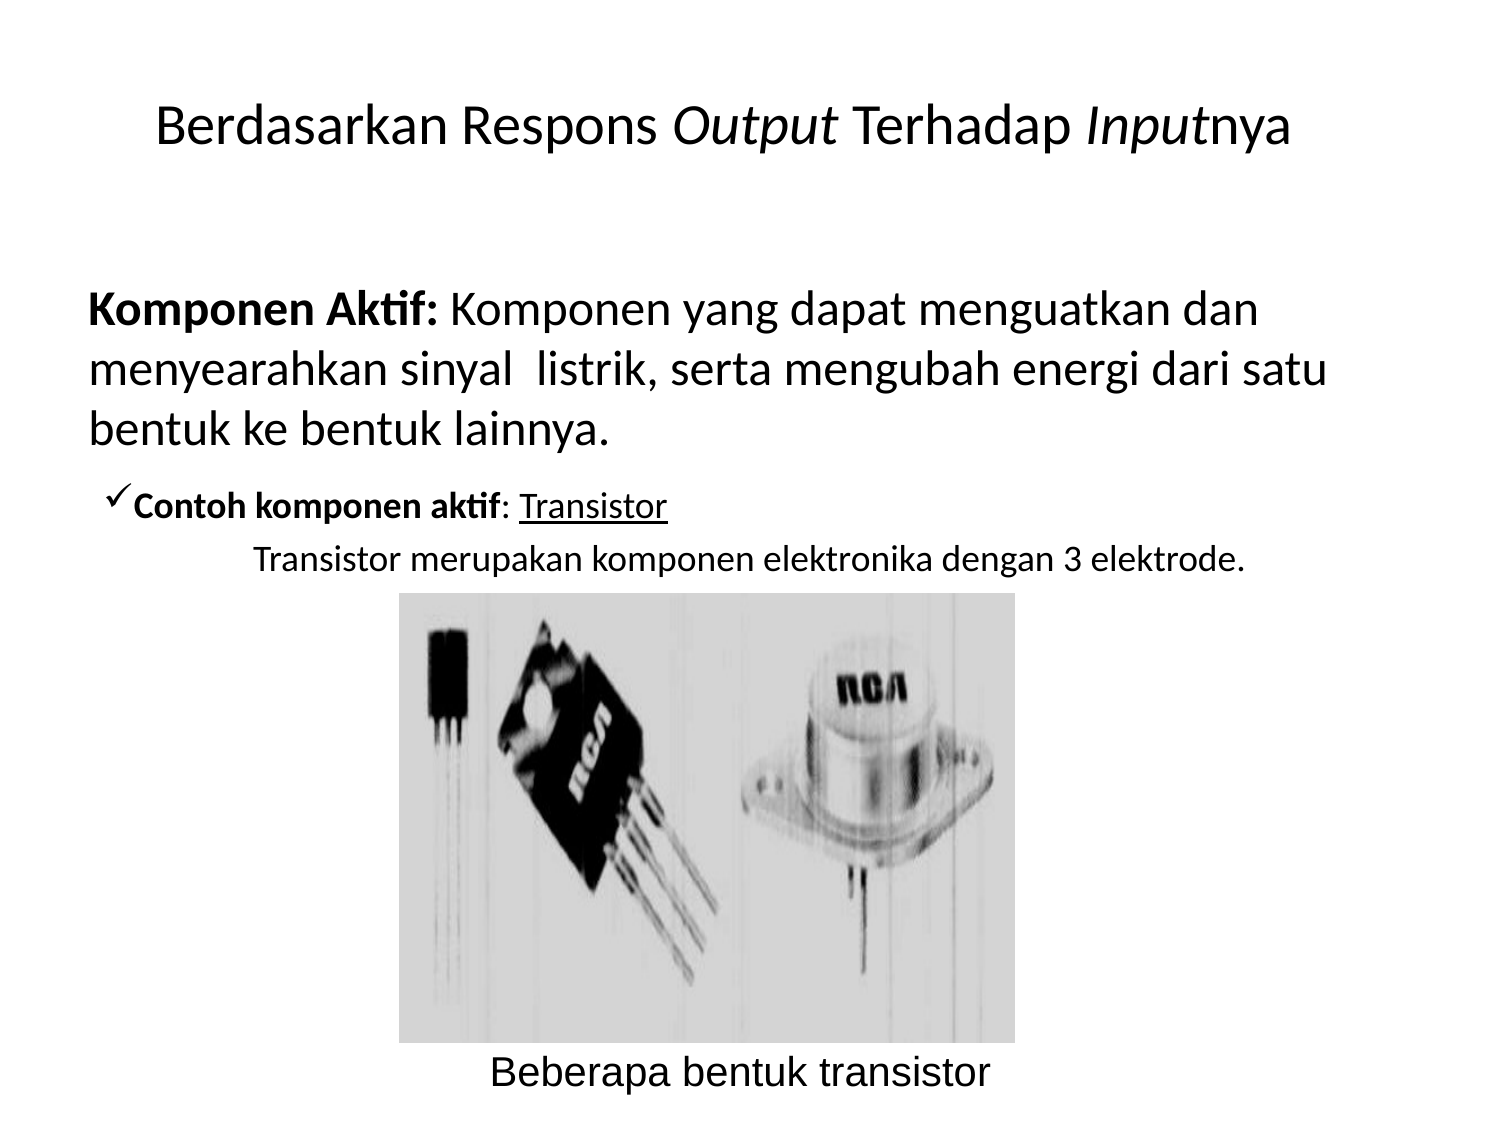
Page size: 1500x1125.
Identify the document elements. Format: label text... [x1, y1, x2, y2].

text_box Beberapa bentuk transistor [474, 1036, 1125, 1102]
text_box Contoh komponen aktif: Transistor Transistor merupakan komponen elektronika dengan 3 elektrode. [88, 473, 1325, 587]
title Berdasarkan Respons Output Terhadap Inputnya [155, 86, 1345, 158]
list Komponen Aktif: Komponen yang dapat menguatkan dan menyearahkan sinyal listrik, serta mengubah energi dari satu bentuk ke bentuk lainnya. [88, 275, 1412, 518]
picture [398, 593, 1015, 1043]
